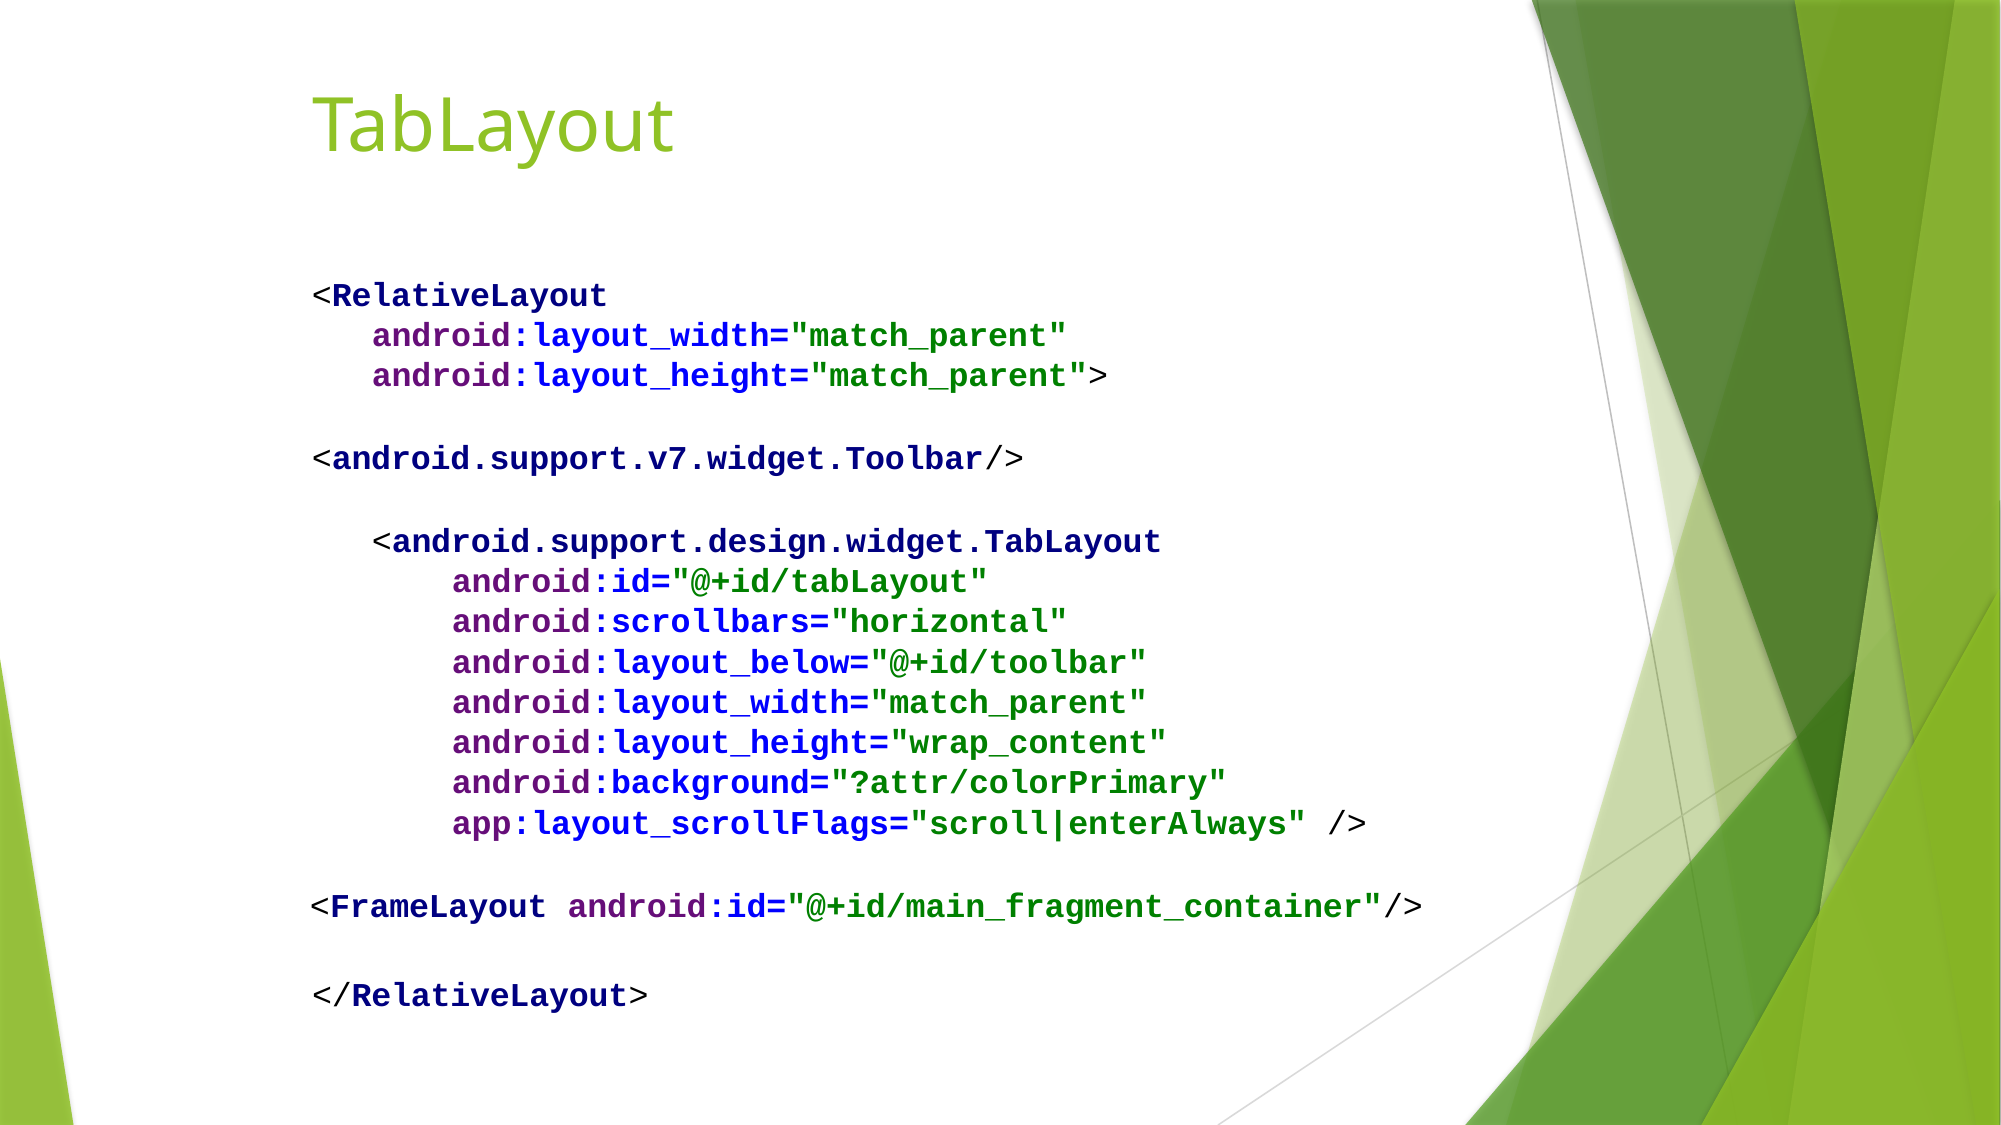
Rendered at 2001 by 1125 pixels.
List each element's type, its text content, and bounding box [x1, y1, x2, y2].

text_box </RelativeLayout> [309, 970, 654, 1013]
title TabLayout [309, 74, 950, 265]
text_box <RelativeLayout android:layout_width="match_parent" android:layout_height="match_parent"> <android.support.v7.widget.Toolbar/> <android.support.design.widget.TabLayout android:id="@+id/tabLayout" android:scrollbars="horizontal" android:layout_below="@+id/toolbar" android:layout_width="match_parent" android:layout_height="wrap_content" android:background="?attr/colorPrimary" app:layout_scrollFlags="scroll|enterAlways" /> <FrameLayout android:id="@+id/main_fragment_container"/> [309, 270, 1685, 924]
